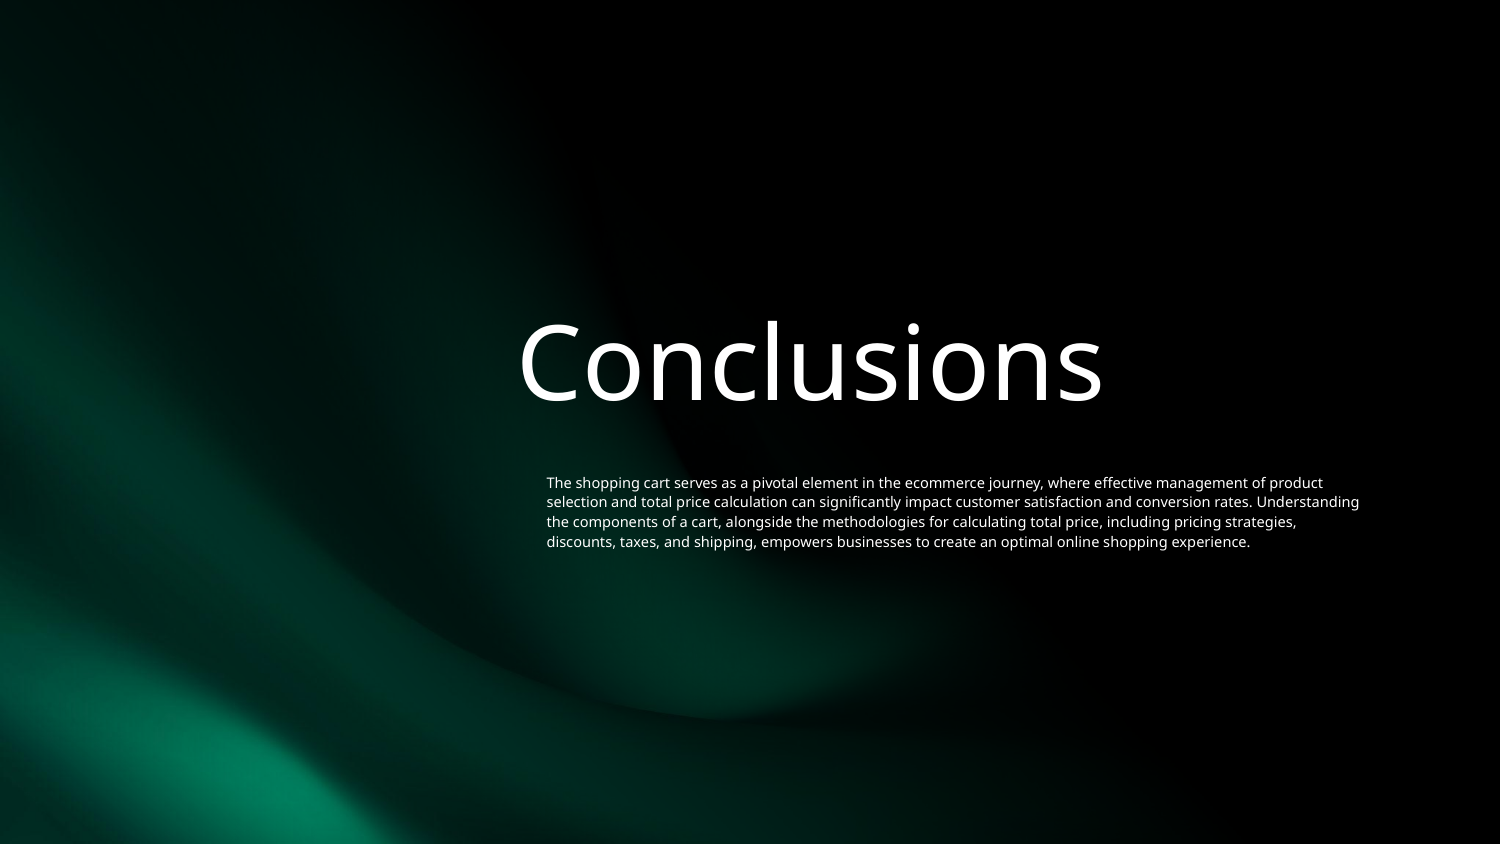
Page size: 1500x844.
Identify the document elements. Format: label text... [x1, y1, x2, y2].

subtitle The shopping cart serves as a pivotal element in the ecommerce journey, where effective management of product selection and total price calculation can significantly impact customer satisfaction and conversion rates. Understanding the components of a cart, alongside the methodologies for calculating total price, including pricing strategies, discounts, taxes, and shipping, empowers businesses to create an optimal online shopping experience. [501, 457, 1380, 580]
picture [0, 0, 1500, 844]
title Conclusions [501, 262, 1380, 457]
